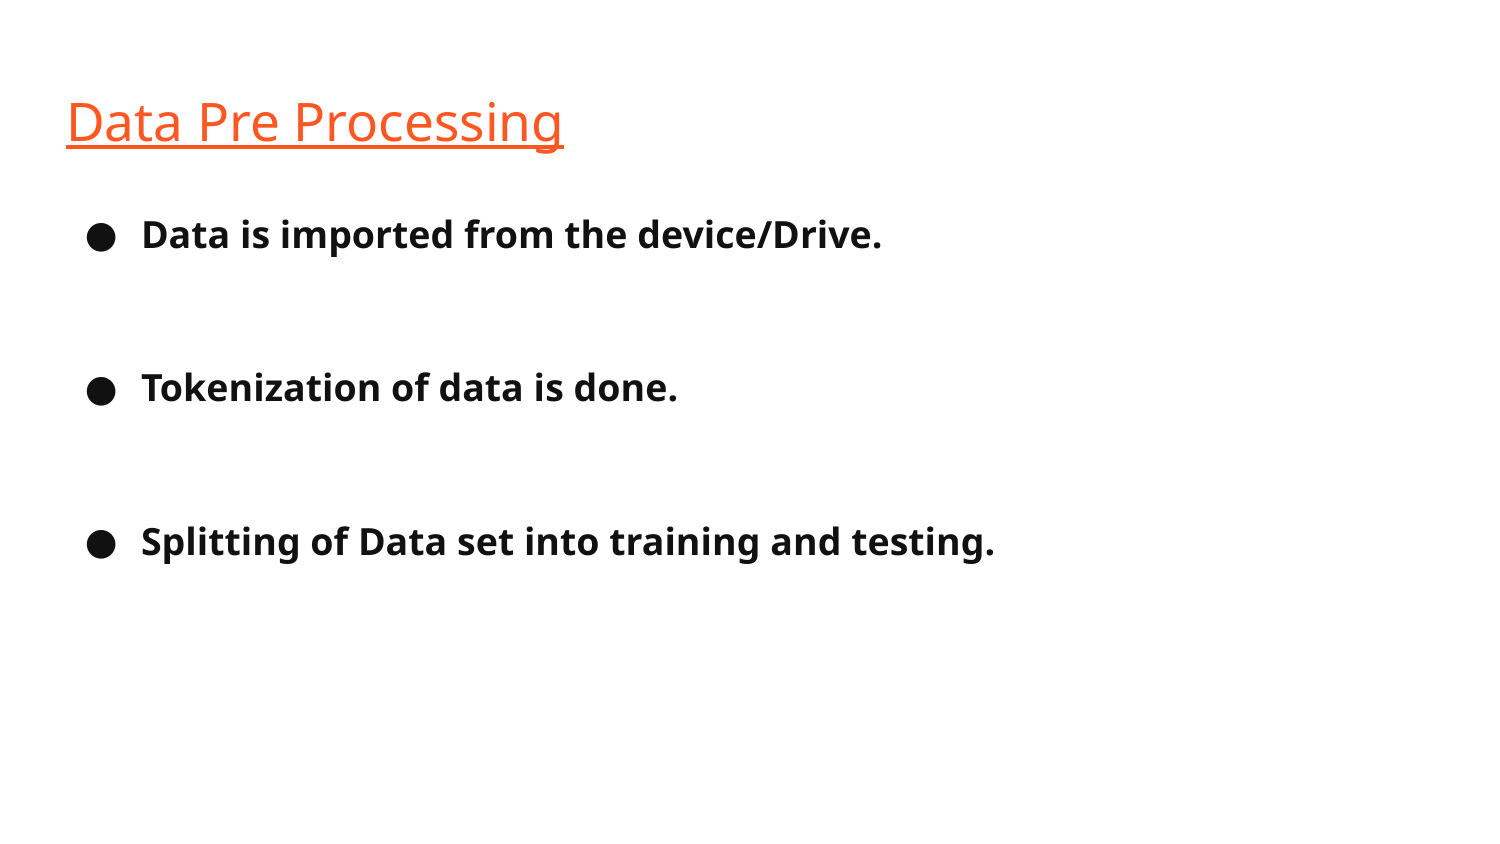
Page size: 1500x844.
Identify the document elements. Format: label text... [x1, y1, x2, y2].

title Data Pre Processing [51, 72, 1449, 167]
list Data is imported from the device/Drive. Tokenization of data is done. Splitting of Data set into training and testing. [51, 189, 1449, 750]
